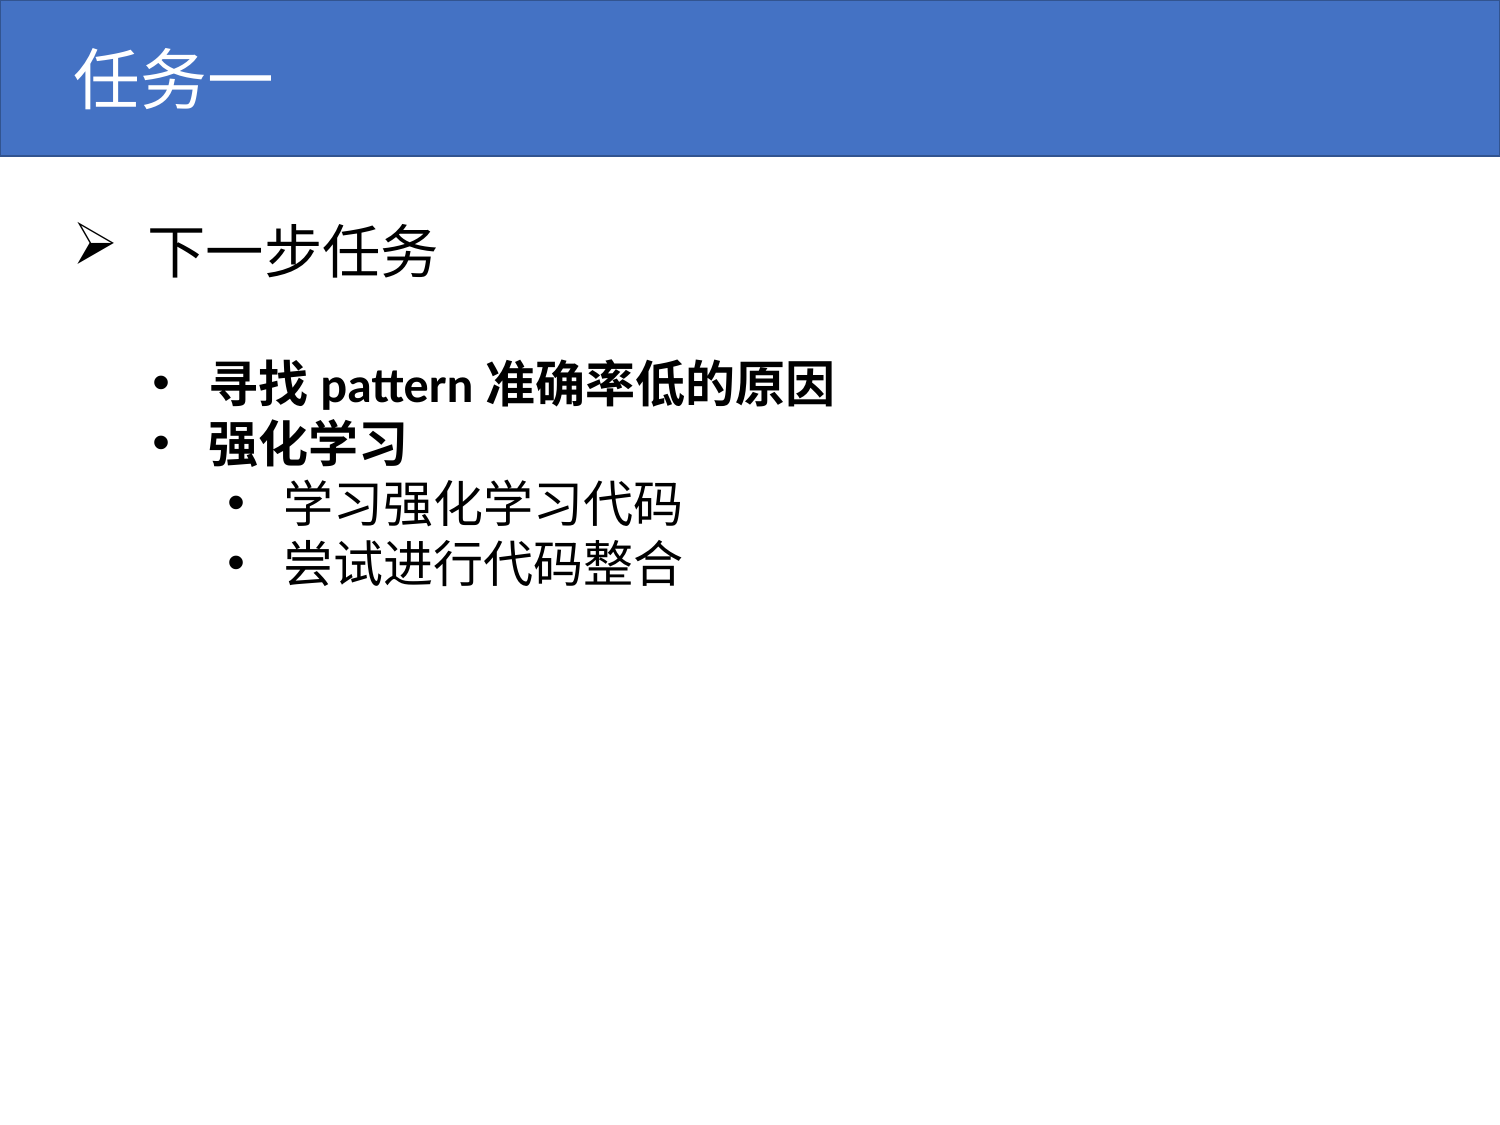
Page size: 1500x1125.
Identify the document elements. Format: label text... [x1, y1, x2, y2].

text_box 下一步任务 [57, 207, 909, 293]
text_box 任务一 [58, 30, 289, 125]
text_box [0, 0, 1500, 157]
text_box 寻找pattern准确率低的原因 强化学习 学习强化学习代码 尝试进行代码整合 [137, 345, 1363, 600]
